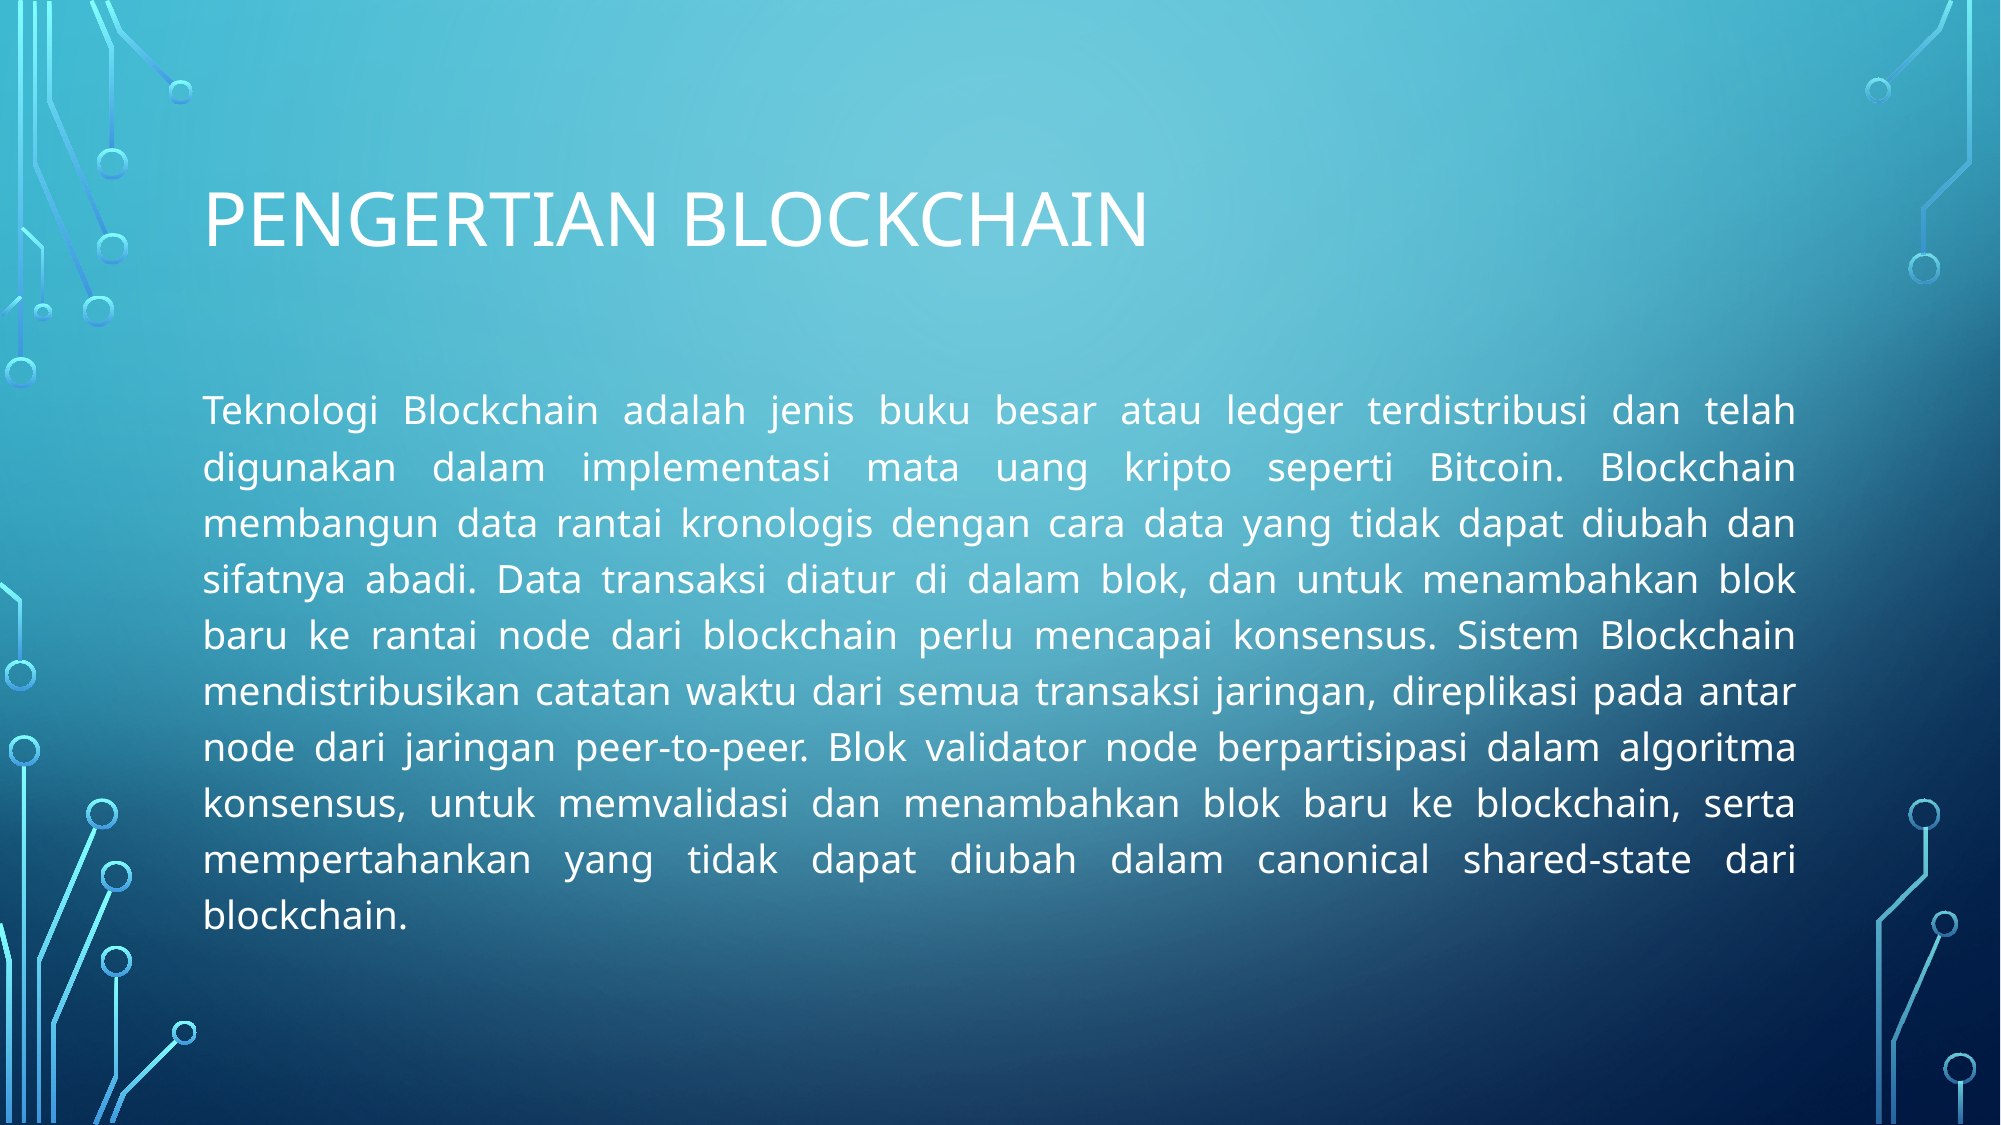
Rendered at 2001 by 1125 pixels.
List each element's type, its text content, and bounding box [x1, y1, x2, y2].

title Pengertian blockchain [187, 101, 1813, 344]
list Teknologi Blockchain adalah jenis buku besar atau ledger terdistribusi dan telah digunakan dalam implementasi mata uang kripto seperti Bitcoin. Blockchain membangun data rantai kronologis dengan cara data yang tidak dapat diubah dan sifatnya abadi. Data transaksi diatur di dalam blok, dan untuk menambahkan blok baru ke rantai node dari blockchain perlu mencapai konsensus. Sistem Blockchain mendistribusikan catatan waktu dari semua transaksi jaringan, direplikasi pada antar node dari jaringan peer-to-peer. Blok validator node berpartisipasi dalam algoritma konsensus, untuk memvalidasi dan menambahkan blok baru ke blockchain, serta mempertahankan yang tidak dapat diubah dalam canonical shared-state dari blockchain. [187, 369, 1813, 950]
